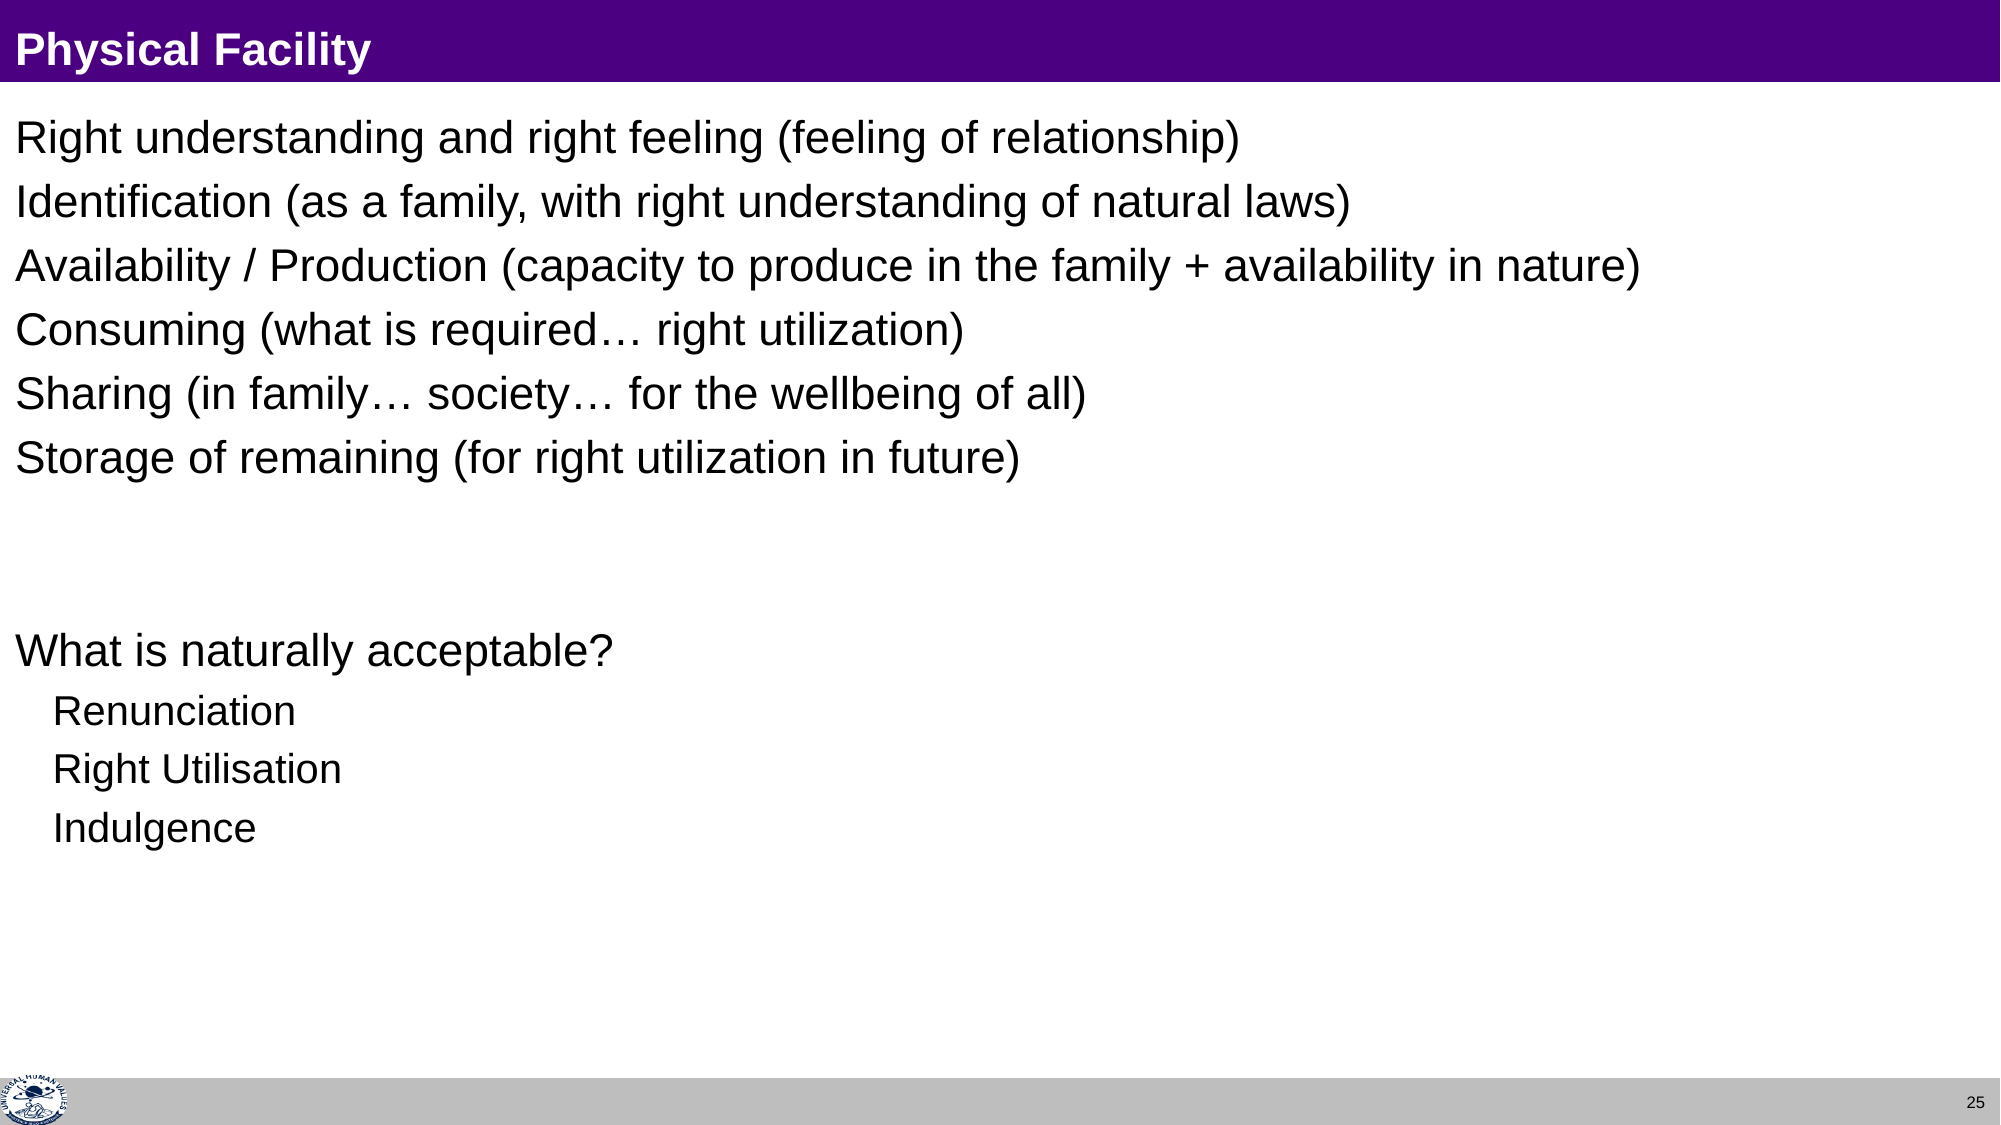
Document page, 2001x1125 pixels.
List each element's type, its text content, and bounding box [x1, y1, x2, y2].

list Right understanding and right feeling (feeling of relationship) Identification (as a family, with right understanding of natural laws) Availability / Production (capacity to produce in the family + availability in nature) Consuming (what is required… right utilization) Sharing (in family… society… for the wellbeing of all) Storage of remaining (for right utilization in future) What is naturally acceptable? Renunciation Right Utilisation Indulgence [0, 99, 2000, 1075]
picture [0, 1075, 67, 1125]
title Physical Facility [0, 12, 2000, 75]
